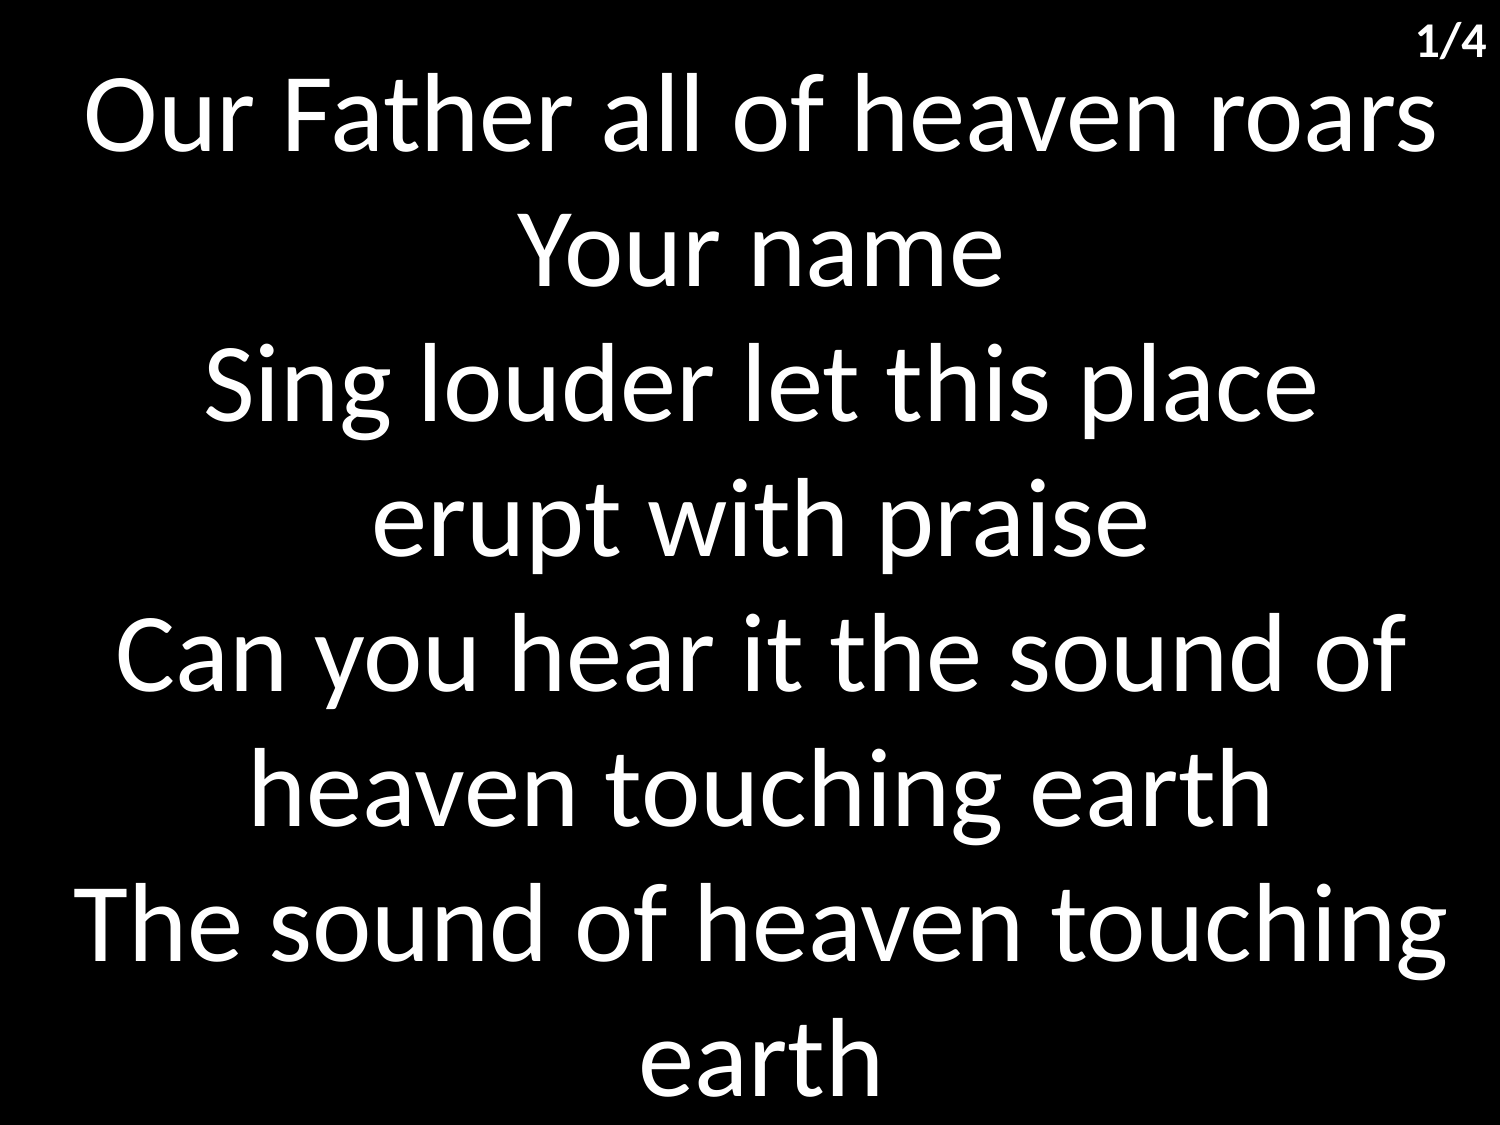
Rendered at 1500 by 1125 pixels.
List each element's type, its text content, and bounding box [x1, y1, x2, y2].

text_box 1/4 [1399, 0, 1500, 75]
subtitle Our Father all of heaven roars Your name Sing louder let this place erupt with praise Can you hear it the sound of heaven touching earth The sound of heaven touching earth [53, 30, 1471, 1094]
